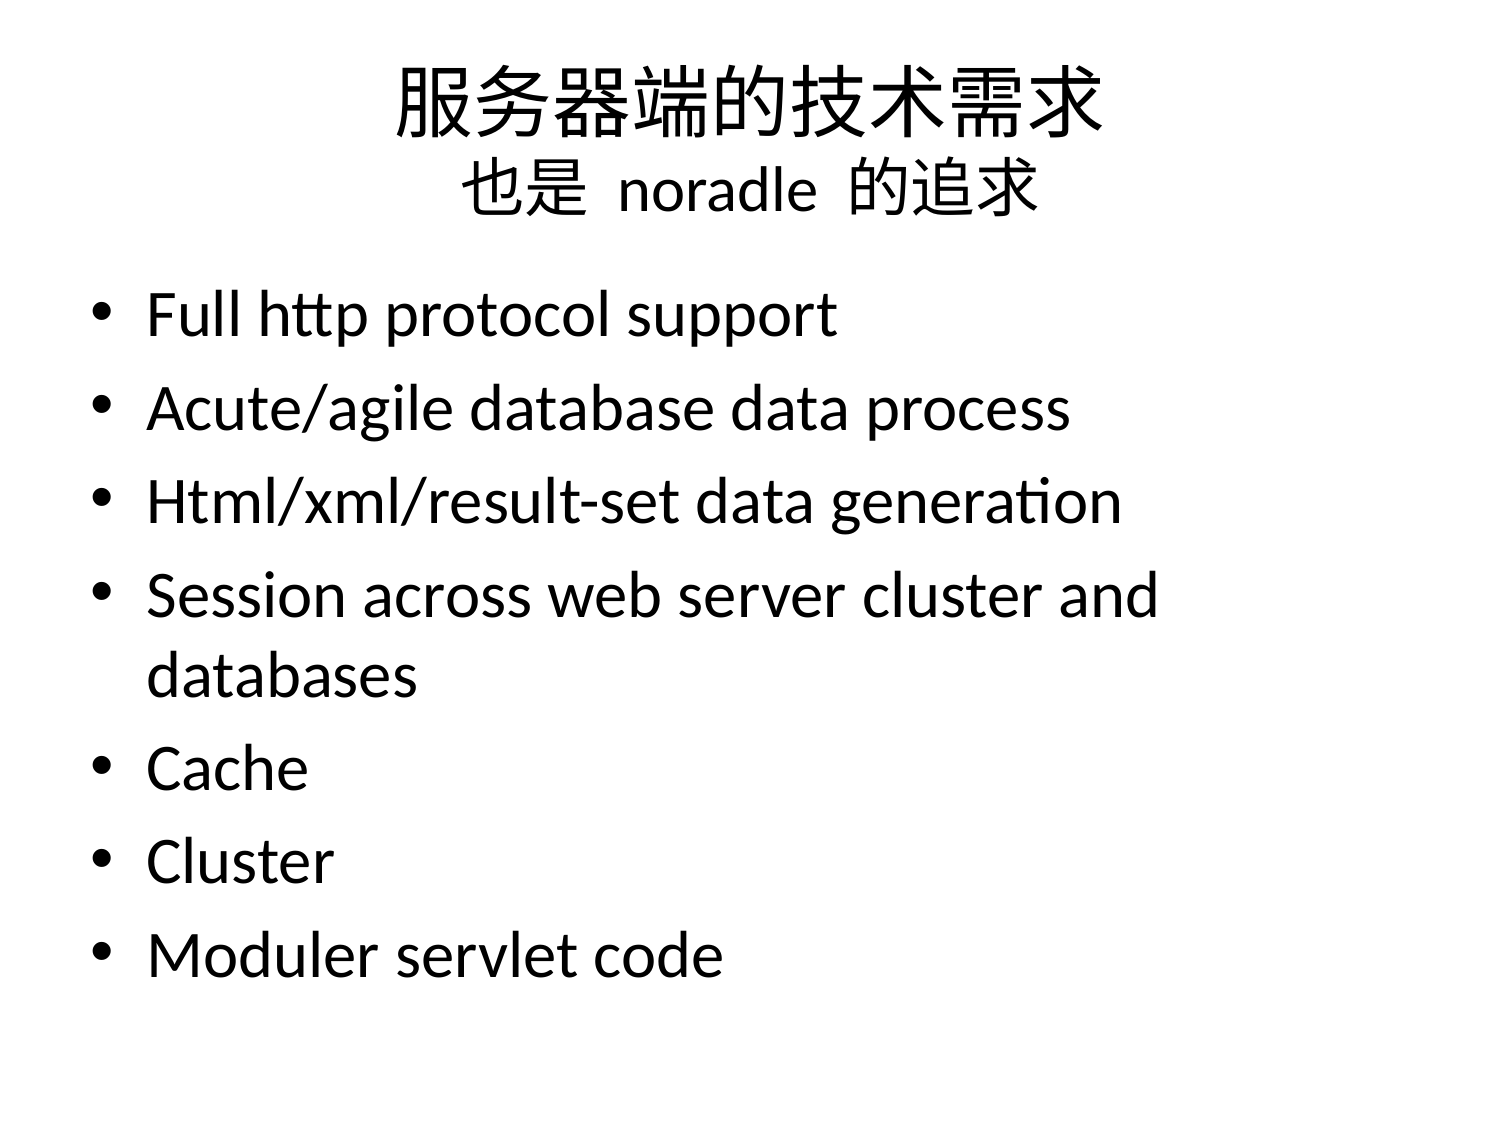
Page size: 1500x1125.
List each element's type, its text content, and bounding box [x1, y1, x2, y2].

title 服务器端的技术需求 也是 noradle 的追求 [75, 45, 1425, 233]
list Full http protocol support Acute/agile database data process Html/xml/result-set data generation Session across web server cluster and databases Cache Cluster Moduler servlet code [75, 262, 1425, 1005]
